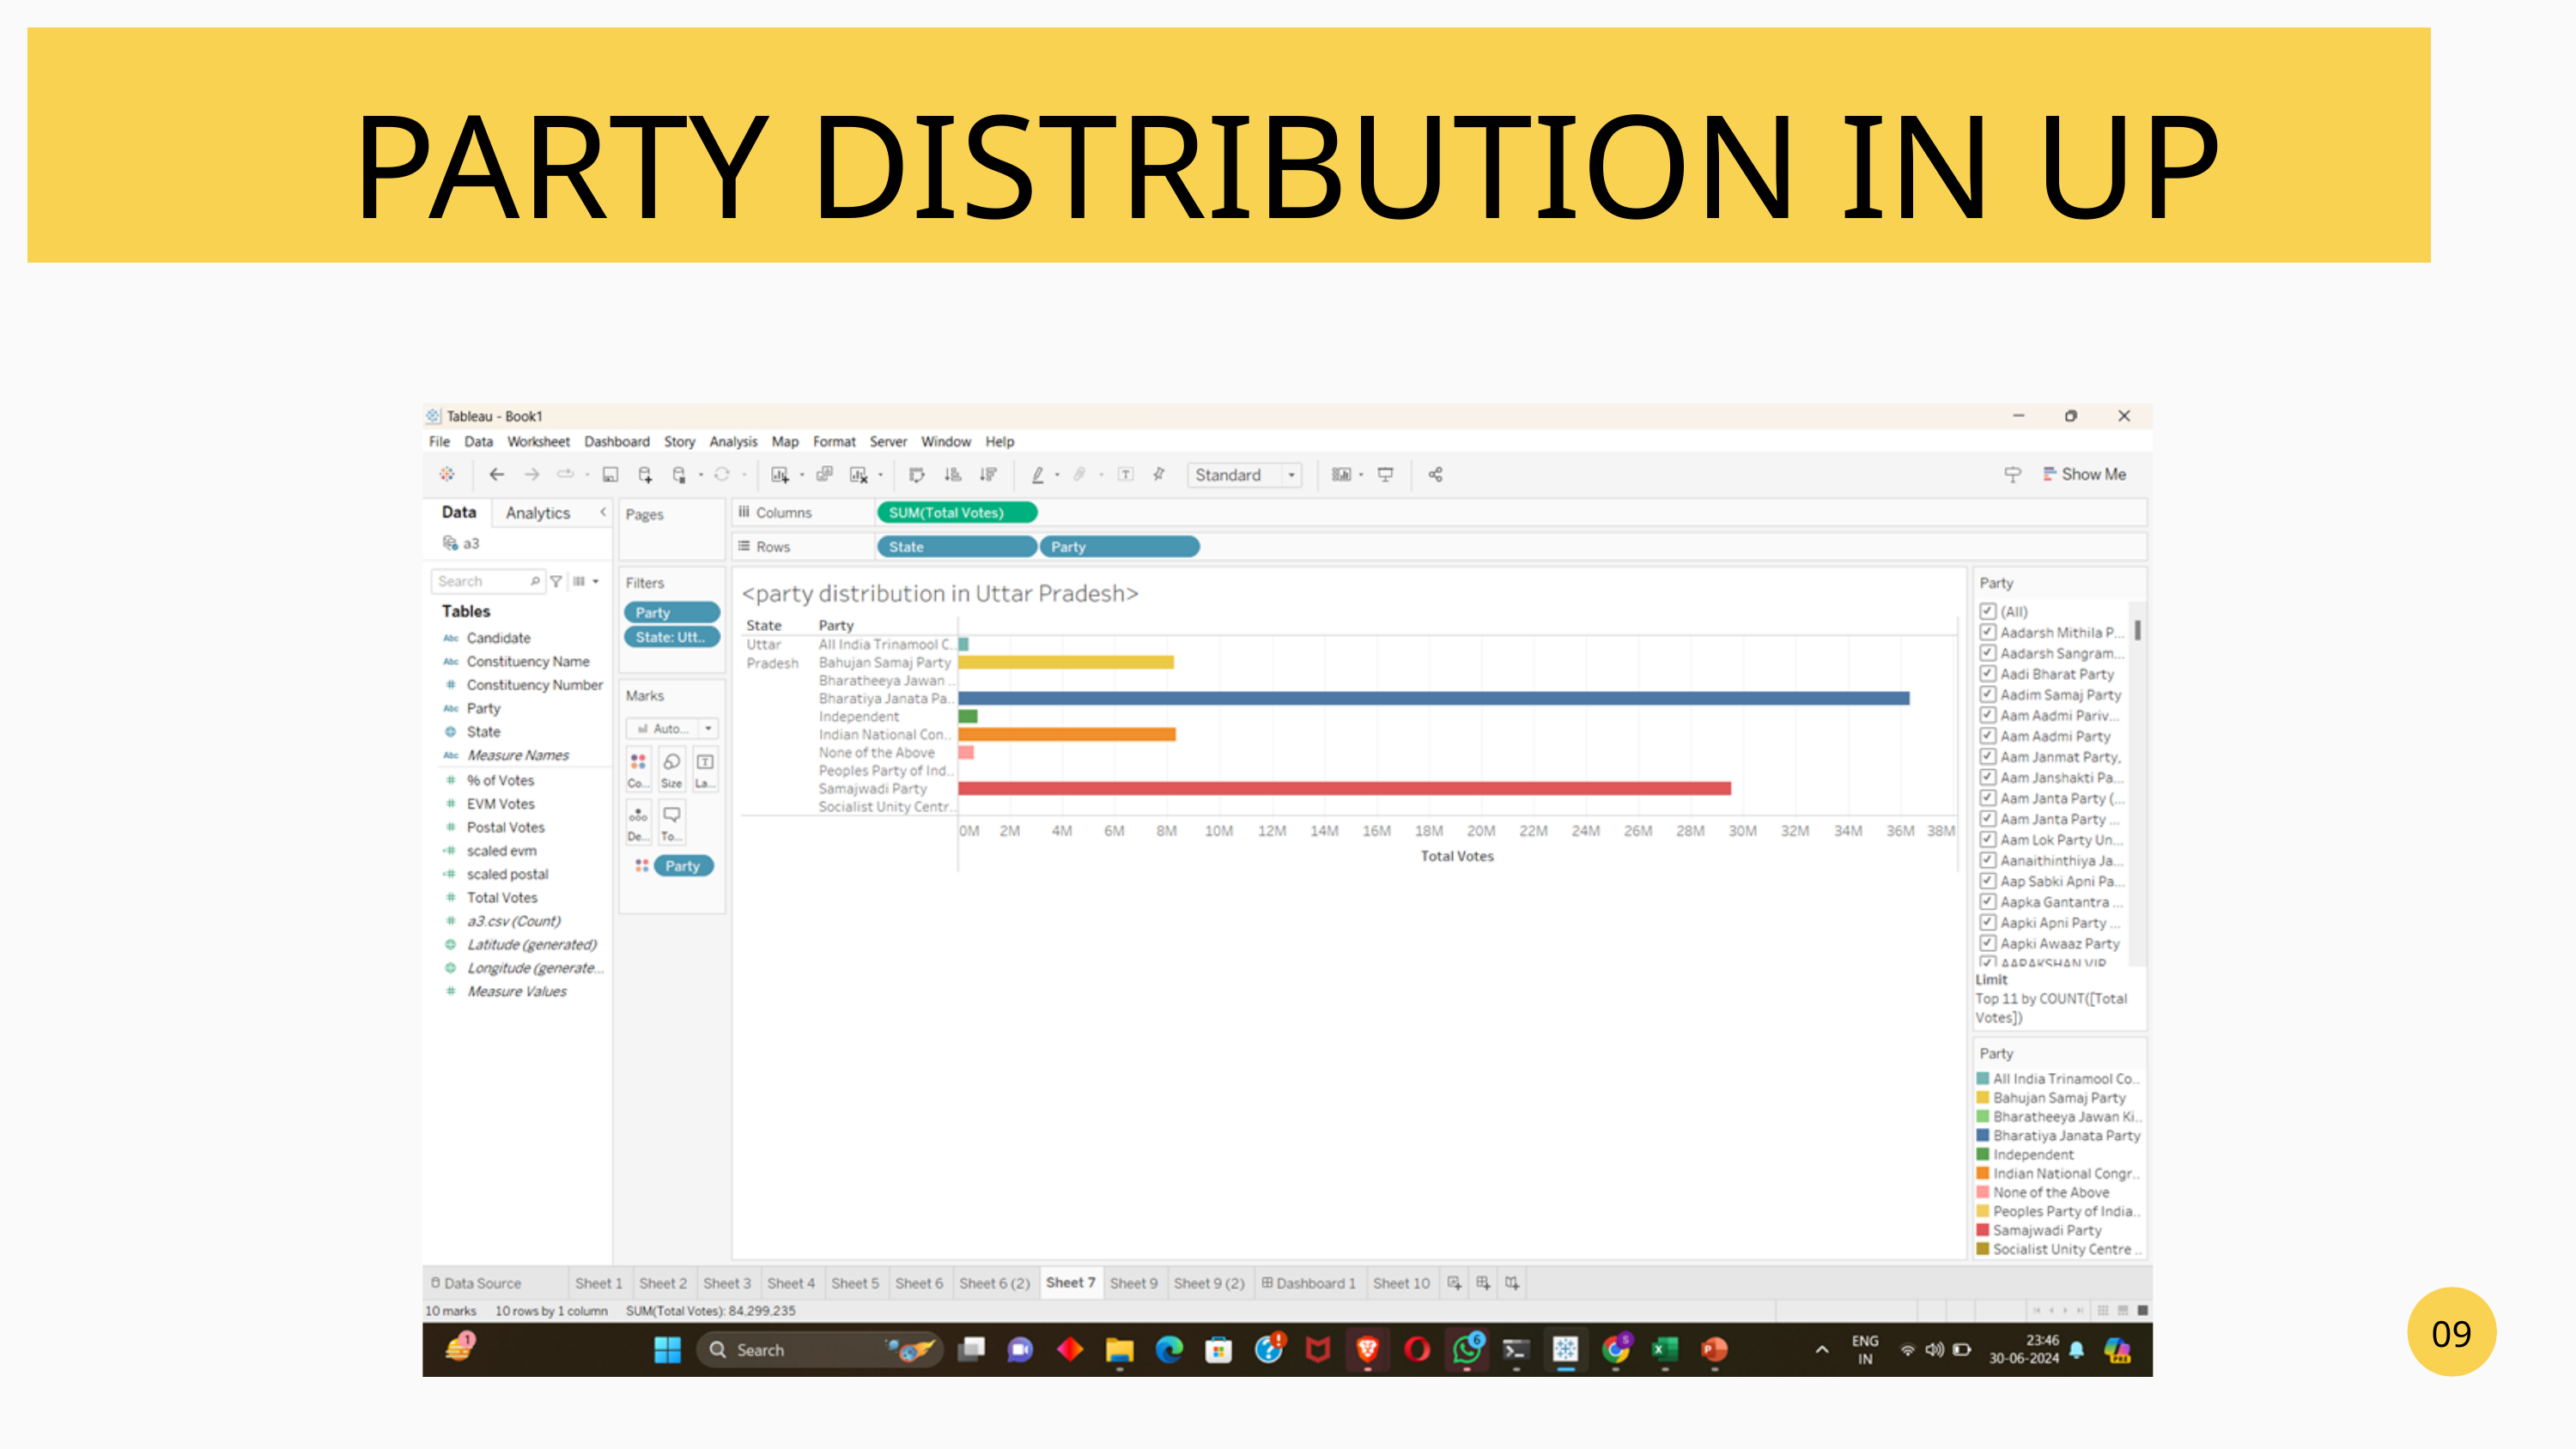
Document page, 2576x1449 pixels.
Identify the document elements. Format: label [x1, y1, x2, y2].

text_box [2407, 1287, 2498, 1377]
text_box [422, 403, 2154, 1377]
text_box [27, 27, 2432, 263]
